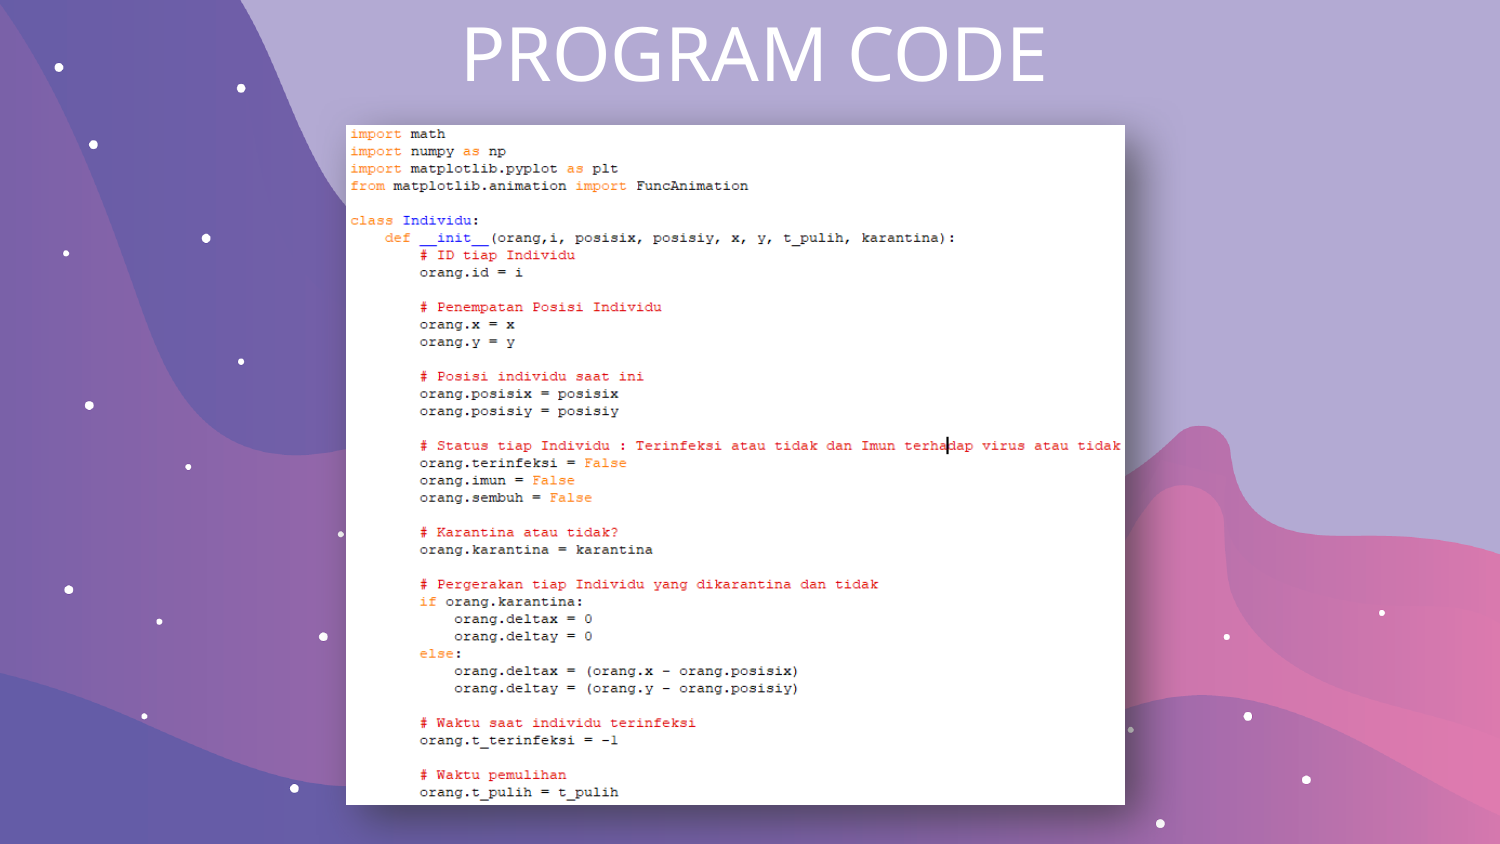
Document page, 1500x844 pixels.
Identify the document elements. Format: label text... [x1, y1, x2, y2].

picture [0, 0, 1500, 844]
title PROGRAM CODE [152, 16, 1357, 112]
